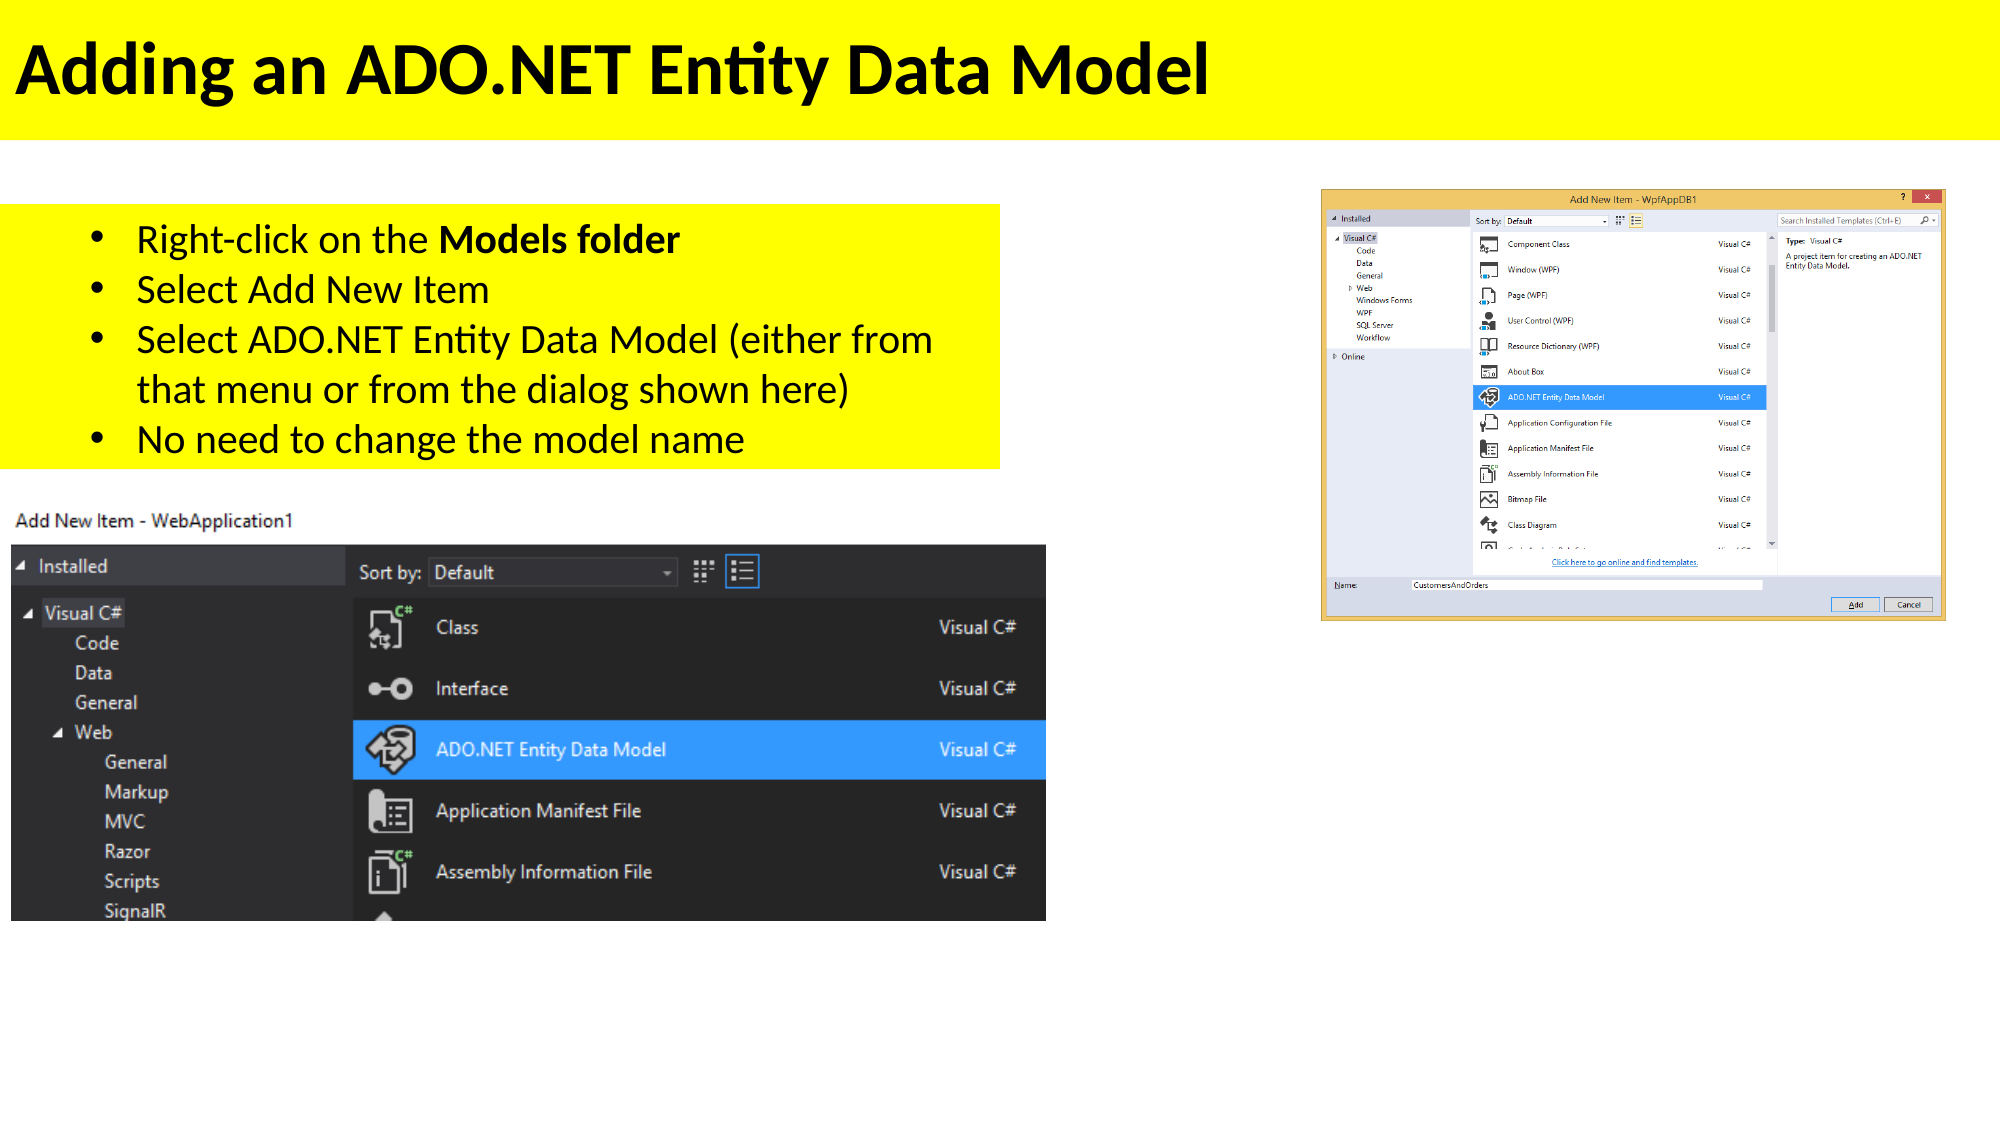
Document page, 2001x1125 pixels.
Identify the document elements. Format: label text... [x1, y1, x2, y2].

picture [1321, 189, 1946, 621]
picture [11, 501, 1046, 921]
title Adding an ADO.NET Entity Data Model [0, 0, 2000, 141]
text_box Right-click on the Models folder Select Add New Item Select ADO.NET Entity Data Model (either from that menu or from the dialog shown here) No need to change the model name [0, 204, 1000, 470]
